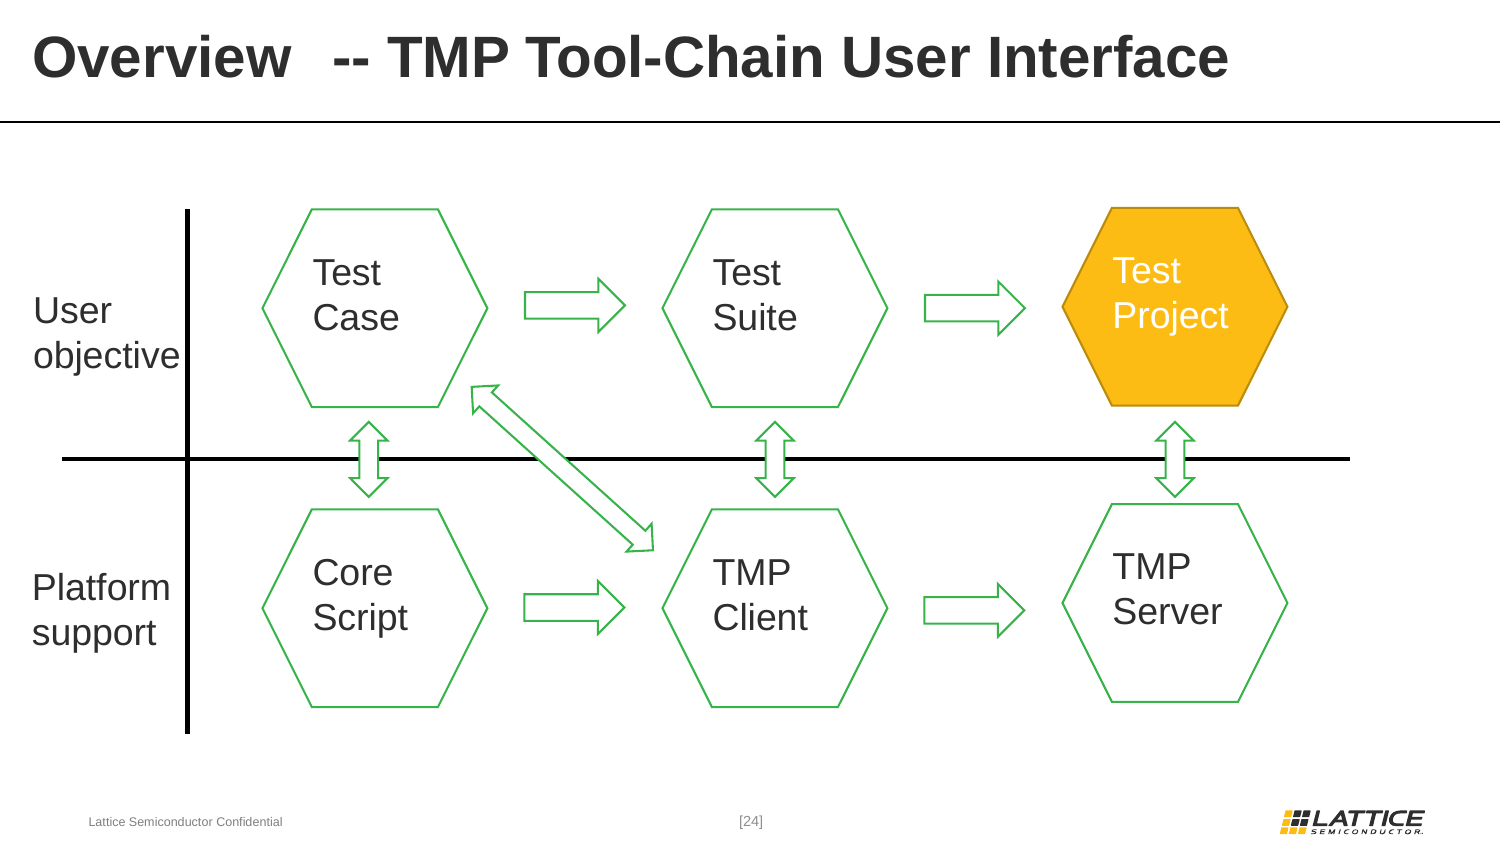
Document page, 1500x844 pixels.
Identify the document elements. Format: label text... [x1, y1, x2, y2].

title Overview -- TMP Tool-Chain User Interface [17, 18, 1413, 97]
text_box Test Suite [661, 208, 889, 409]
text_box User objective [18, 278, 187, 384]
text_box [923, 279, 1027, 338]
text_box [1153, 420, 1197, 459]
text_box [347, 460, 391, 499]
text_box [1153, 460, 1197, 499]
text_box Test Project [1061, 206, 1289, 407]
text_box Platform support [17, 555, 187, 660]
text_box [923, 581, 1026, 640]
text_box [537, 460, 655, 553]
text_box Core Script [261, 508, 489, 709]
text_box TMP Server [1061, 503, 1289, 703]
text_box [523, 578, 626, 637]
text_box [753, 420, 797, 459]
text_box TMP Client [661, 508, 889, 709]
text_box [470, 384, 568, 459]
text_box [753, 460, 797, 499]
text_box [523, 276, 627, 335]
text_box Test Case [261, 208, 489, 409]
text_box [347, 420, 391, 459]
text_box User objective [188, 278, 196, 384]
